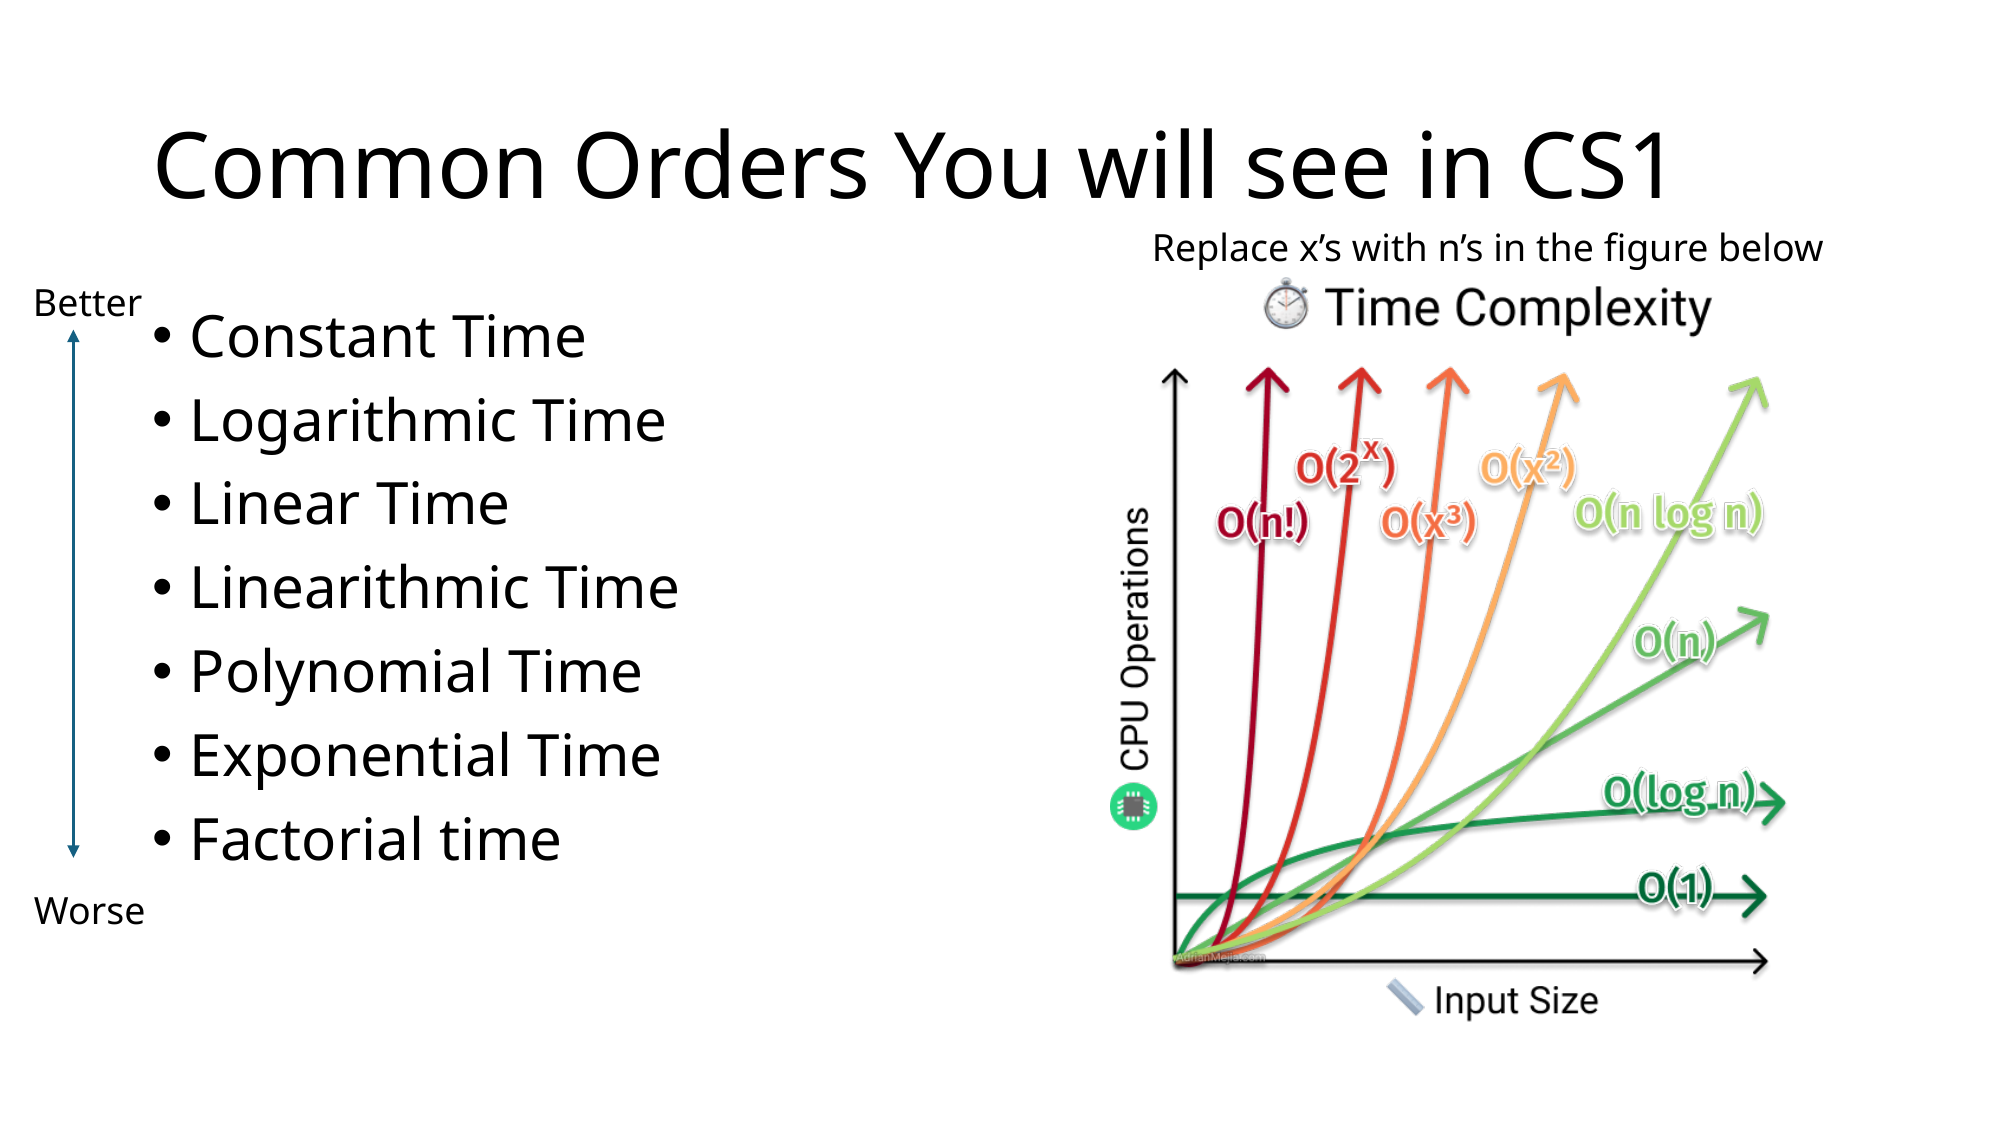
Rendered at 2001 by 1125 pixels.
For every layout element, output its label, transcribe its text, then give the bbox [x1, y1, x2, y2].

picture [1110, 276, 1843, 1050]
text_box Better [18, 271, 158, 332]
text_box Replace x’s with n’s in the figure below [1137, 216, 1840, 276]
text_box Worse [19, 879, 161, 940]
title Common Orders You will see in CS1 [137, 59, 1863, 278]
